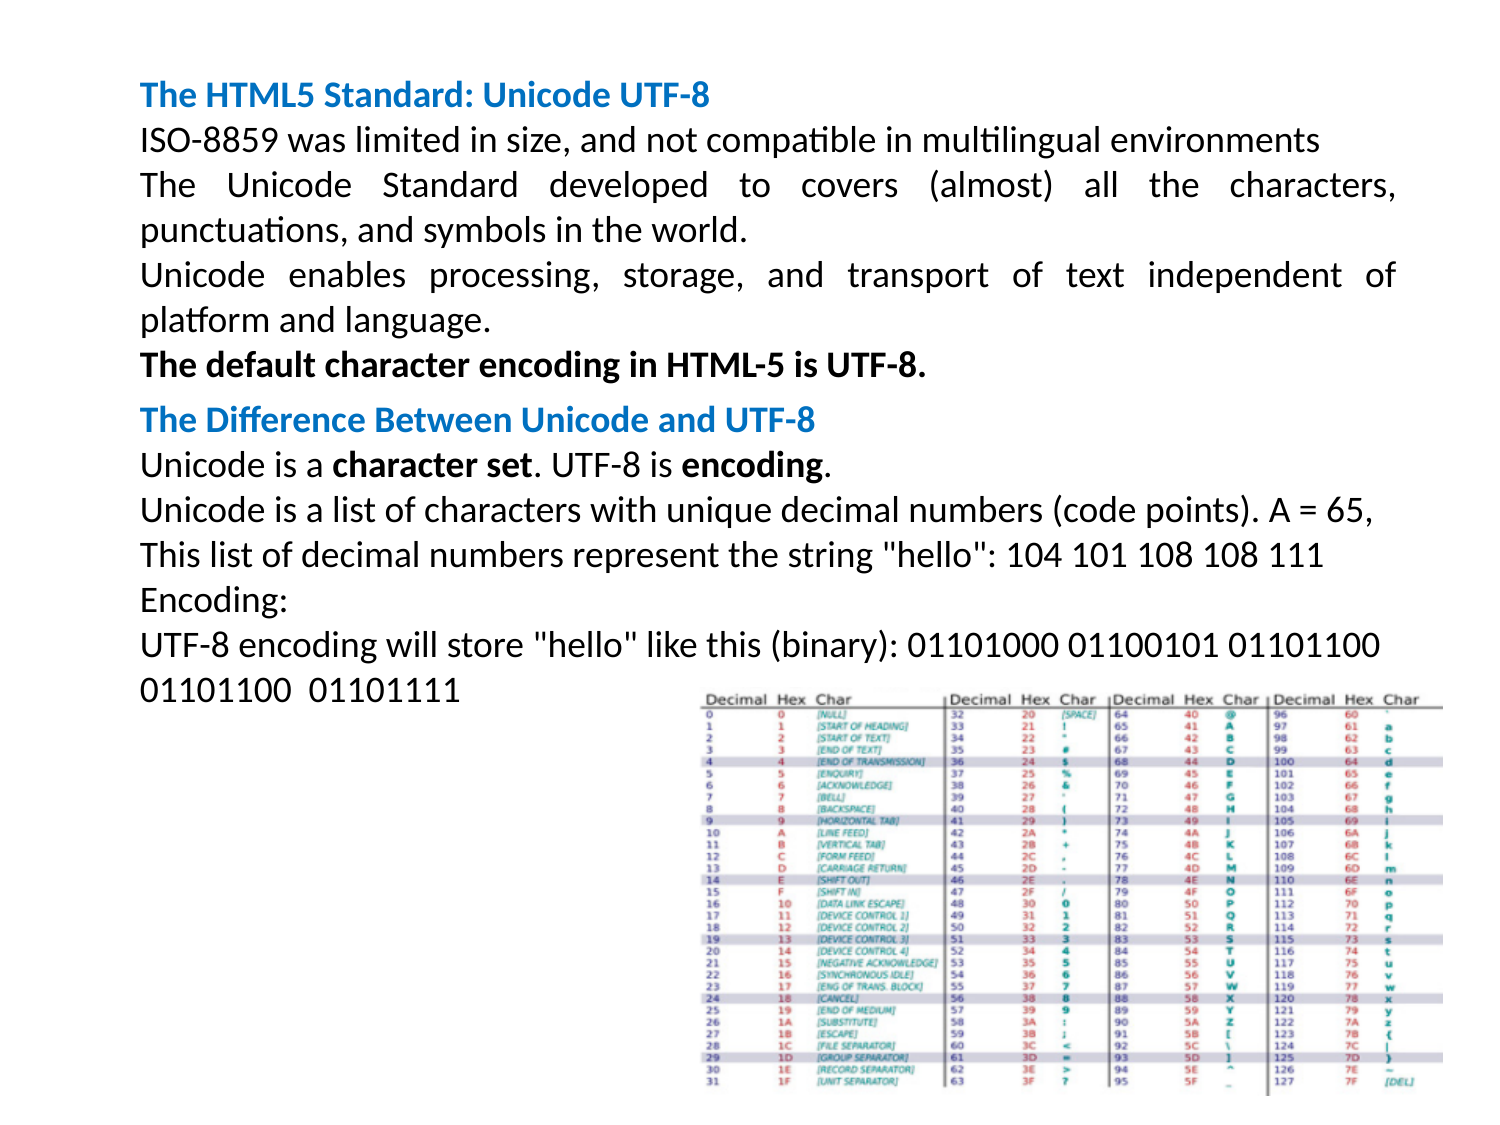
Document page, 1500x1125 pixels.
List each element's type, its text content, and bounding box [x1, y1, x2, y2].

text_box The HTML5 Standard: Unicode UTF-8 ISO-8859 was limited in size, and not compatible in multilingual environments The Unicode Standard developed to covers (almost) all the characters, punctuations, and symbols in the world. Unicode enables processing, storage, and transport of text independent of platform and language. The default character encoding in HTML-5 is UTF-8. [124, 62, 1413, 393]
picture [699, 687, 1443, 1096]
text_box The Difference Between Unicode and UTF-8 Unicode is a character set. UTF-8 is encoding. Unicode is a list of characters with unique decimal numbers (code points). A = 65, This list of decimal numbers represent the string "hello": 104 101 108 108 111 Encoding: UTF-8 encoding will store "hello" like this (binary): 01101000 01100101 01101100 01101100 01101111 [124, 387, 1400, 718]
